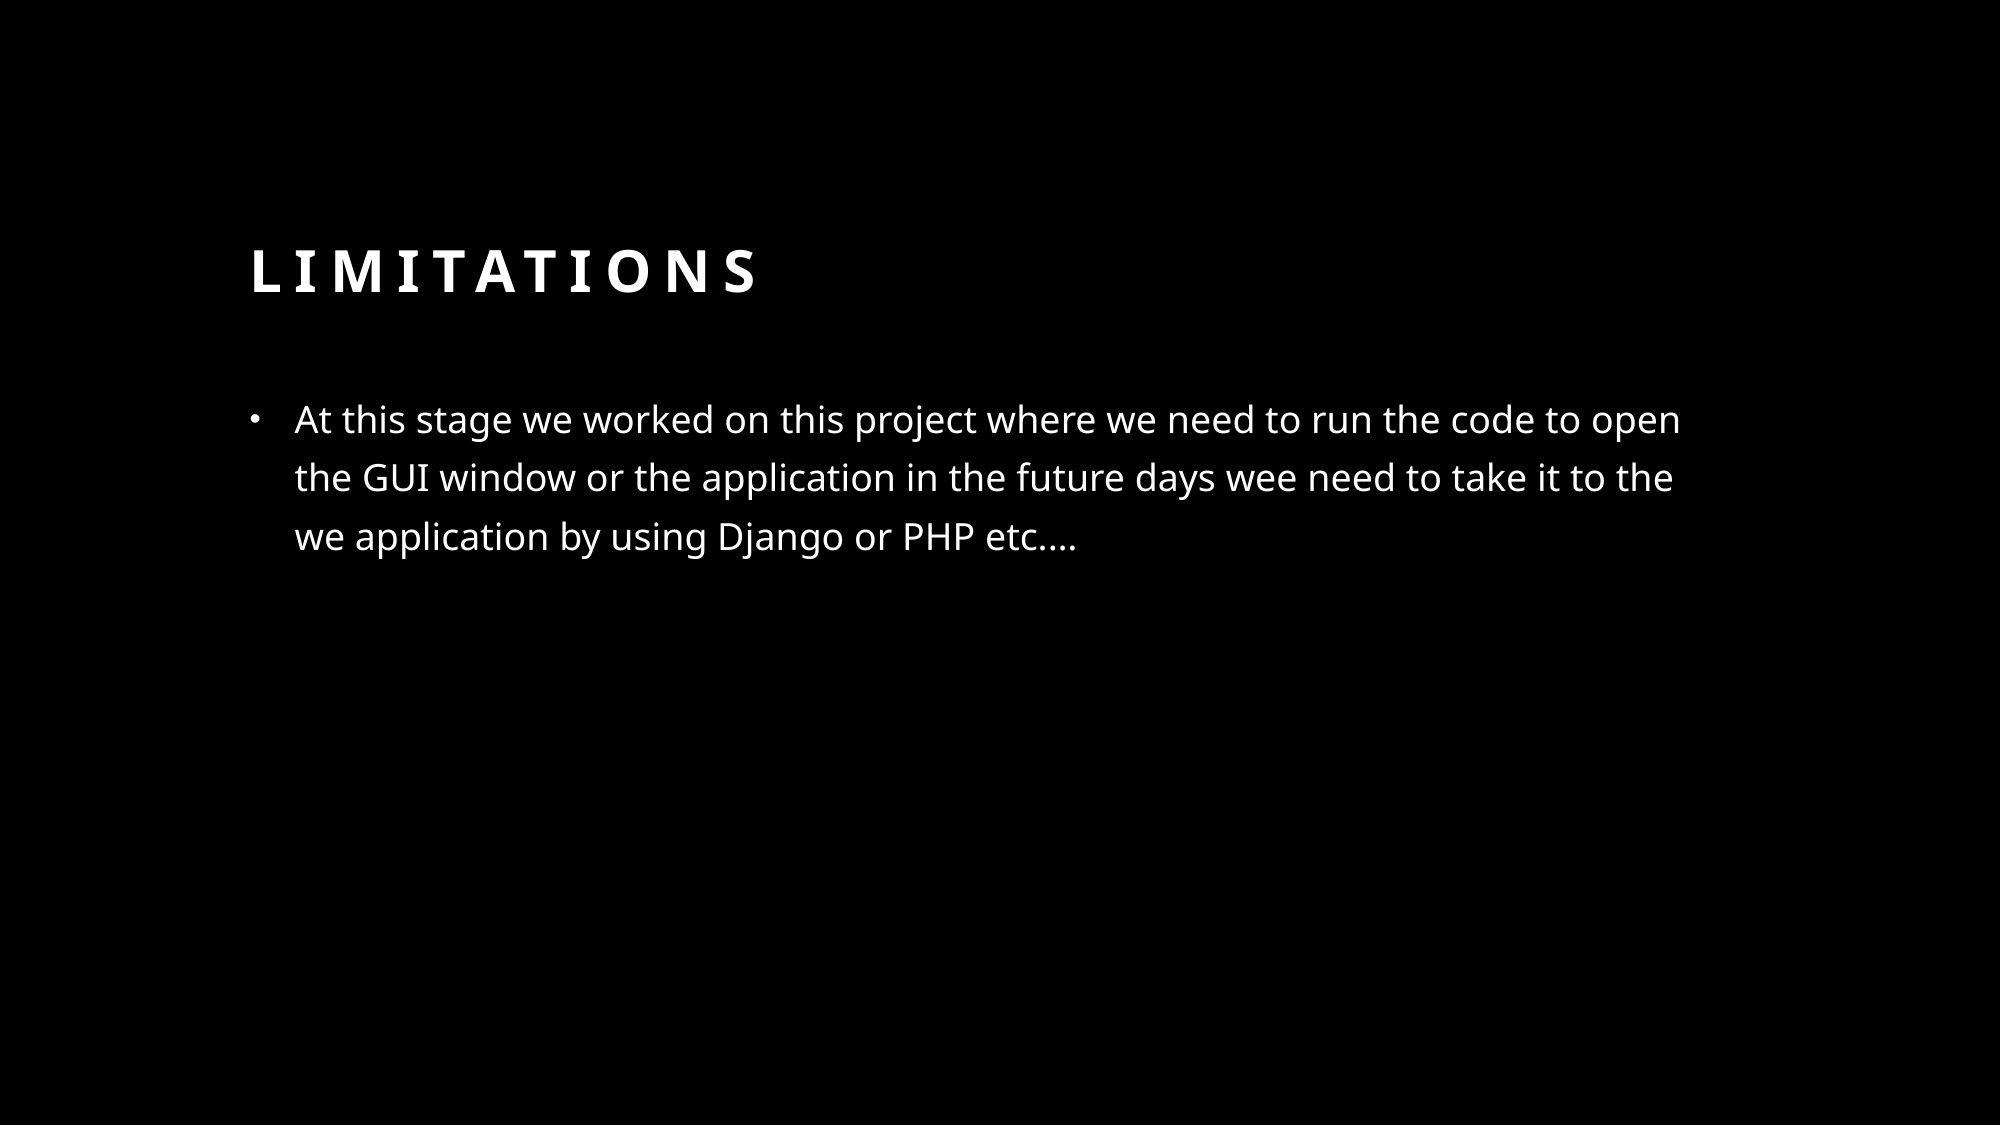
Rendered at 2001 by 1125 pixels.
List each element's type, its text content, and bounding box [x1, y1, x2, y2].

list At this stage we worked on this project where we need to run the code to open the GUI window or the application in the future days wee need to take it to the we application by using Django or PHP etc.… [234, 375, 1750, 1000]
title LIMITATIONS [234, 171, 1750, 313]
